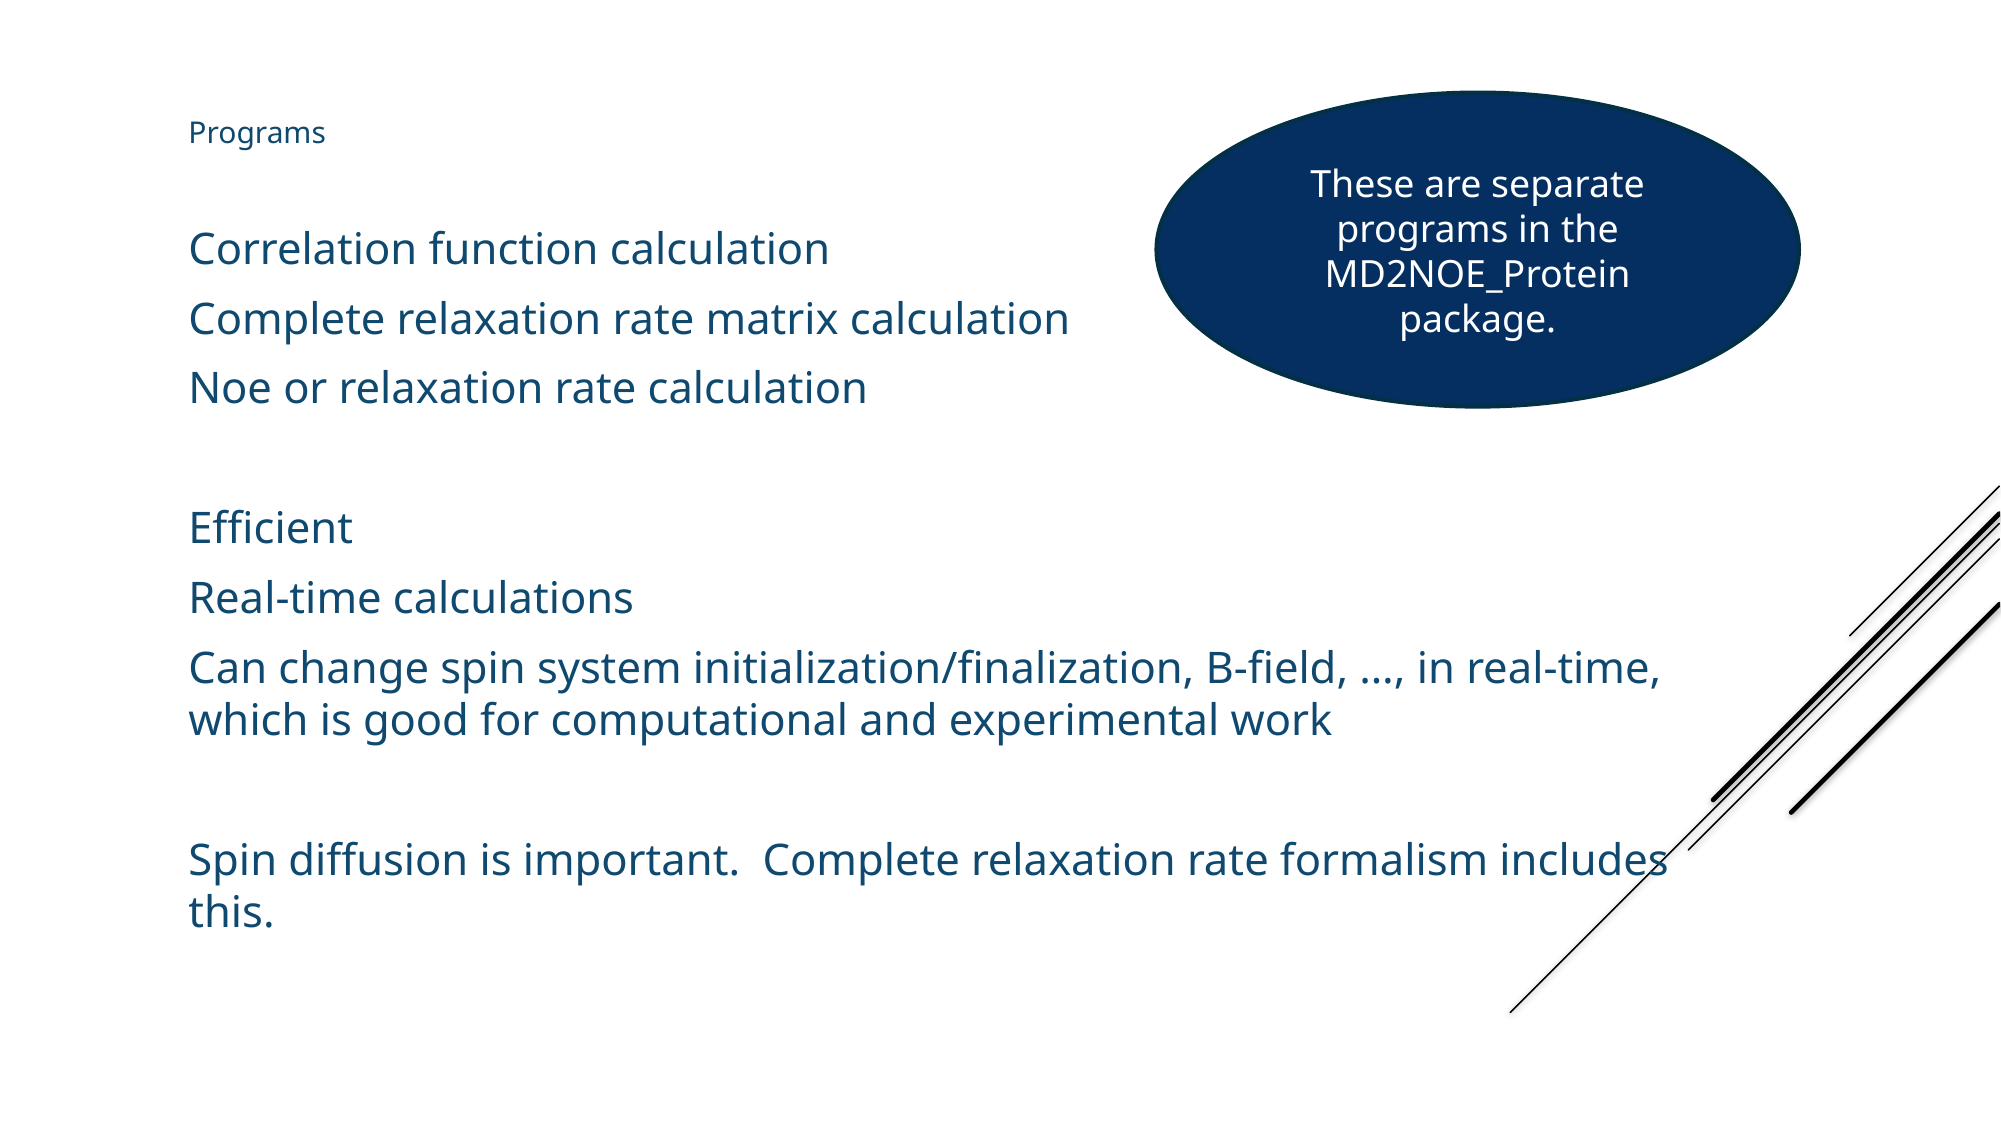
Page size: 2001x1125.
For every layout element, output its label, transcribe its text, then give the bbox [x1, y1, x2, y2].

text_box Programs Correlation function calculation Complete relaxation rate matrix calculation Noe or relaxation rate calculation Efficient Real-time calculations Can change spin system initialization/finalization, B-field, …, in real-time, which is good for computational and experimental work Spin diffusion is important. Complete relaxation rate formalism includes this. [112, 55, 1716, 955]
text_box These are separate programs in the MD2NOE_Protein package. [1154, 90, 1802, 409]
